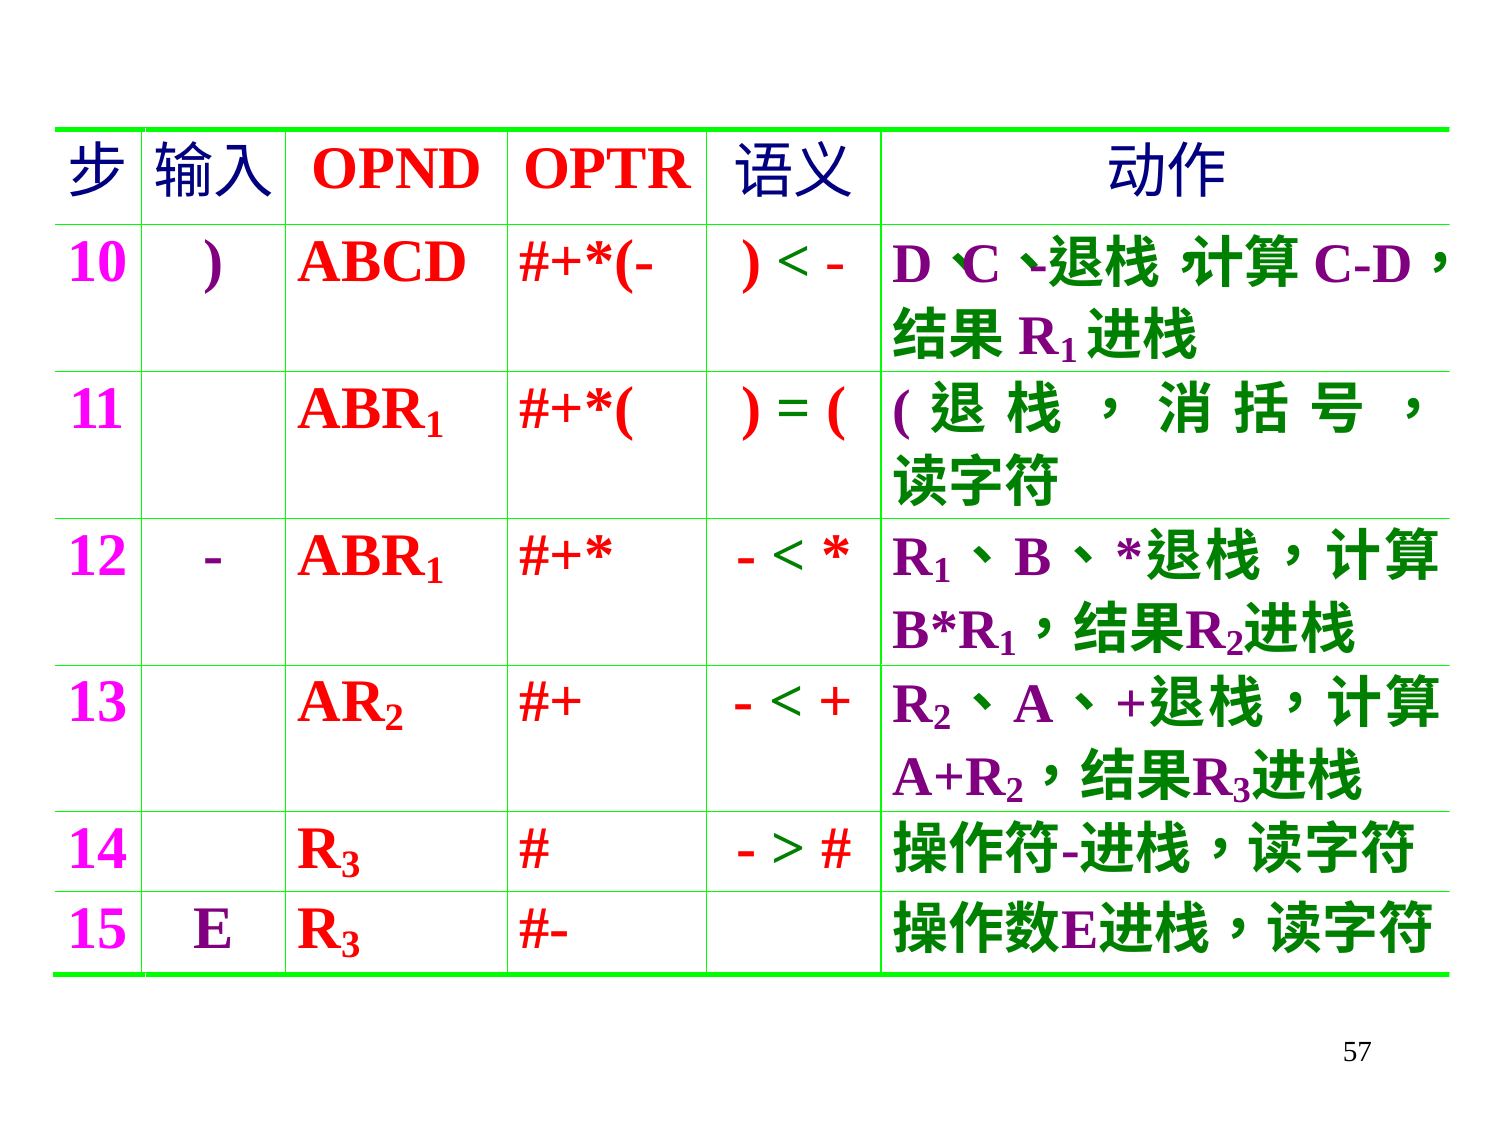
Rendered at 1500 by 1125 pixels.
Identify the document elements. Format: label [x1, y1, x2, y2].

text_box [37, 126, 1450, 1125]
